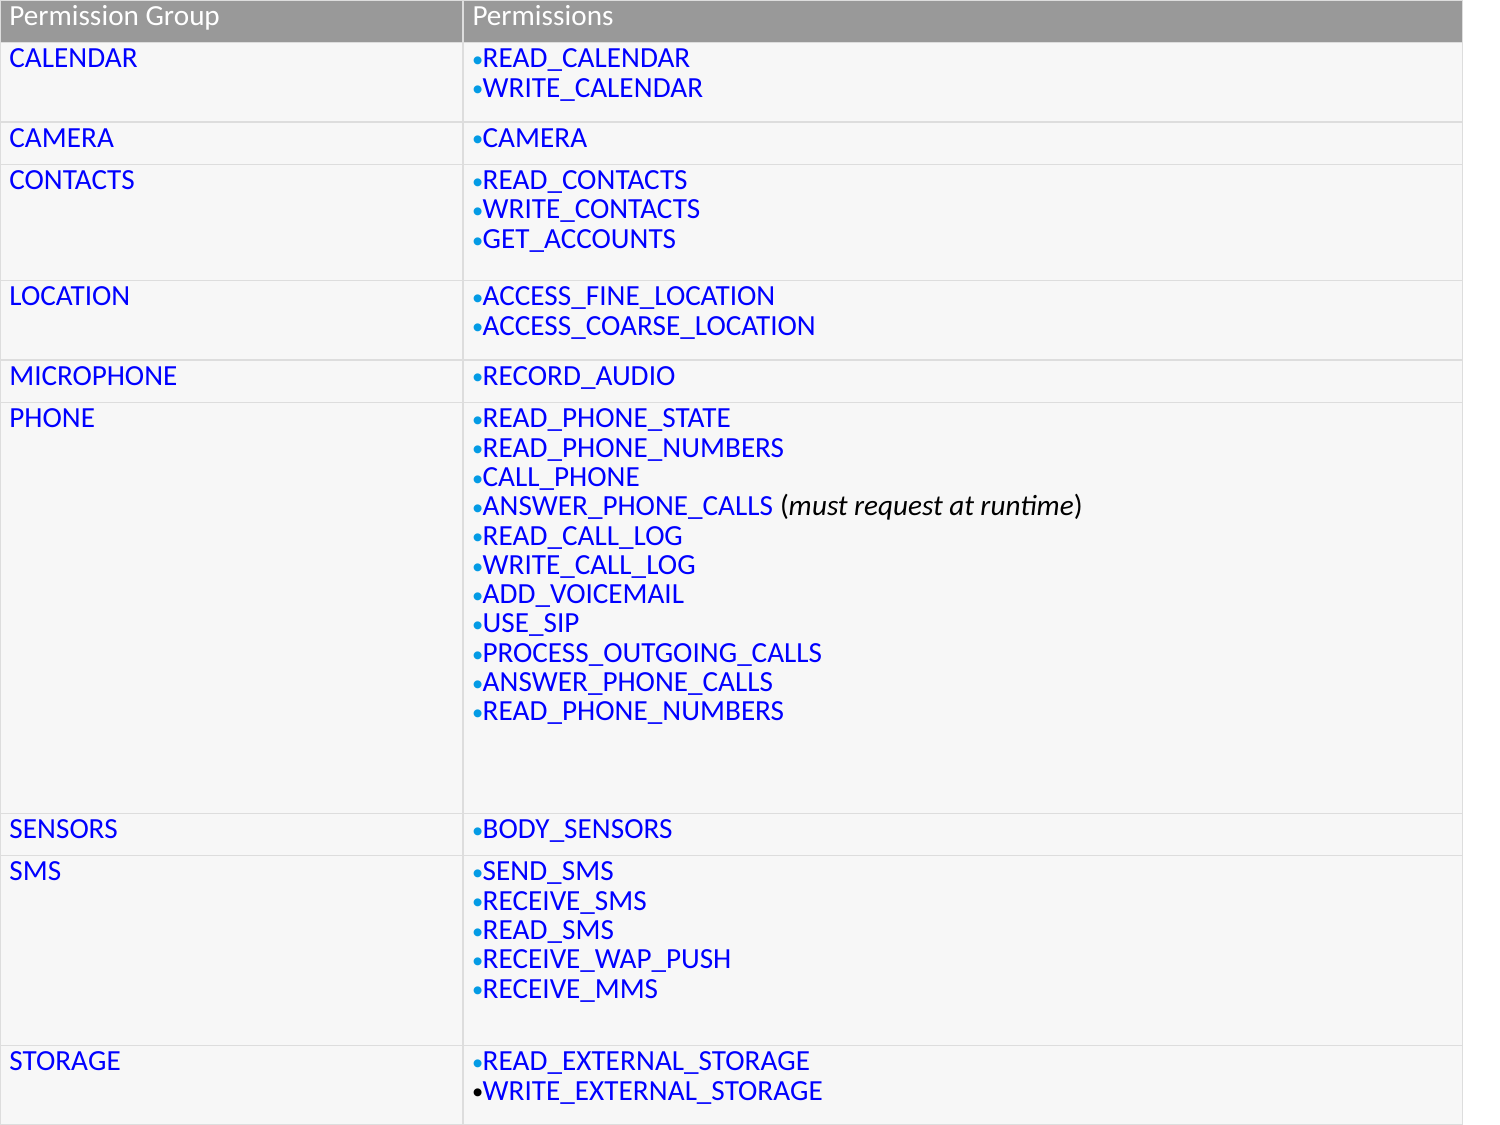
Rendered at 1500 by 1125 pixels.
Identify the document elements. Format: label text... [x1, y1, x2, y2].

table_cell LOCATION [1, 281, 462, 359]
table_cell SEND_SMS RECEIVE_SMS READ_SMS RECEIVE_WAP_PUSH RECEIVE_MMS [464, 856, 1462, 1045]
table_cell SMS [1, 856, 462, 1045]
table_cell READ_EXTERNAL_STORAGE WRITE_EXTERNAL_STORAGE [464, 1046, 1462, 1124]
table_cell PHONE [1, 403, 462, 813]
table_cell READ_CALENDAR WRITE_CALENDAR [464, 43, 1462, 121]
table_cell MICROPHONE [1, 361, 462, 402]
table_cell STORAGE [1, 1046, 462, 1124]
table_cell CALENDAR [1, 43, 462, 121]
table_cell CAMERA [1, 123, 462, 164]
table_cell BODY_SENSORS [464, 814, 1462, 855]
table_cell CAMERA [464, 123, 1462, 164]
table_cell READ_CONTACTS WRITE_CONTACTS GET_ACCOUNTS [464, 165, 1462, 280]
table_header Permission Group [1, 1, 462, 42]
table_cell SENSORS [1, 814, 462, 855]
table_cell CONTACTS [1, 165, 462, 280]
table_cell ACCESS_FINE_LOCATION ACCESS_COARSE_LOCATION [464, 281, 1462, 359]
table_cell READ_PHONE_STATE READ_PHONE_NUMBERS CALL_PHONE ANSWER_PHONE_CALLS (must request at runtime) READ_CALL_LOG WRITE_CALL_LOG ADD_VOICEMAIL USE_SIP PROCESS_OUTGOING_CALLS ANSWER_PHONE_CALLS READ_PHONE_NUMBERS [464, 403, 1462, 813]
table_header Permissions [464, 1, 1462, 42]
table_cell RECORD_AUDIO [464, 361, 1462, 402]
